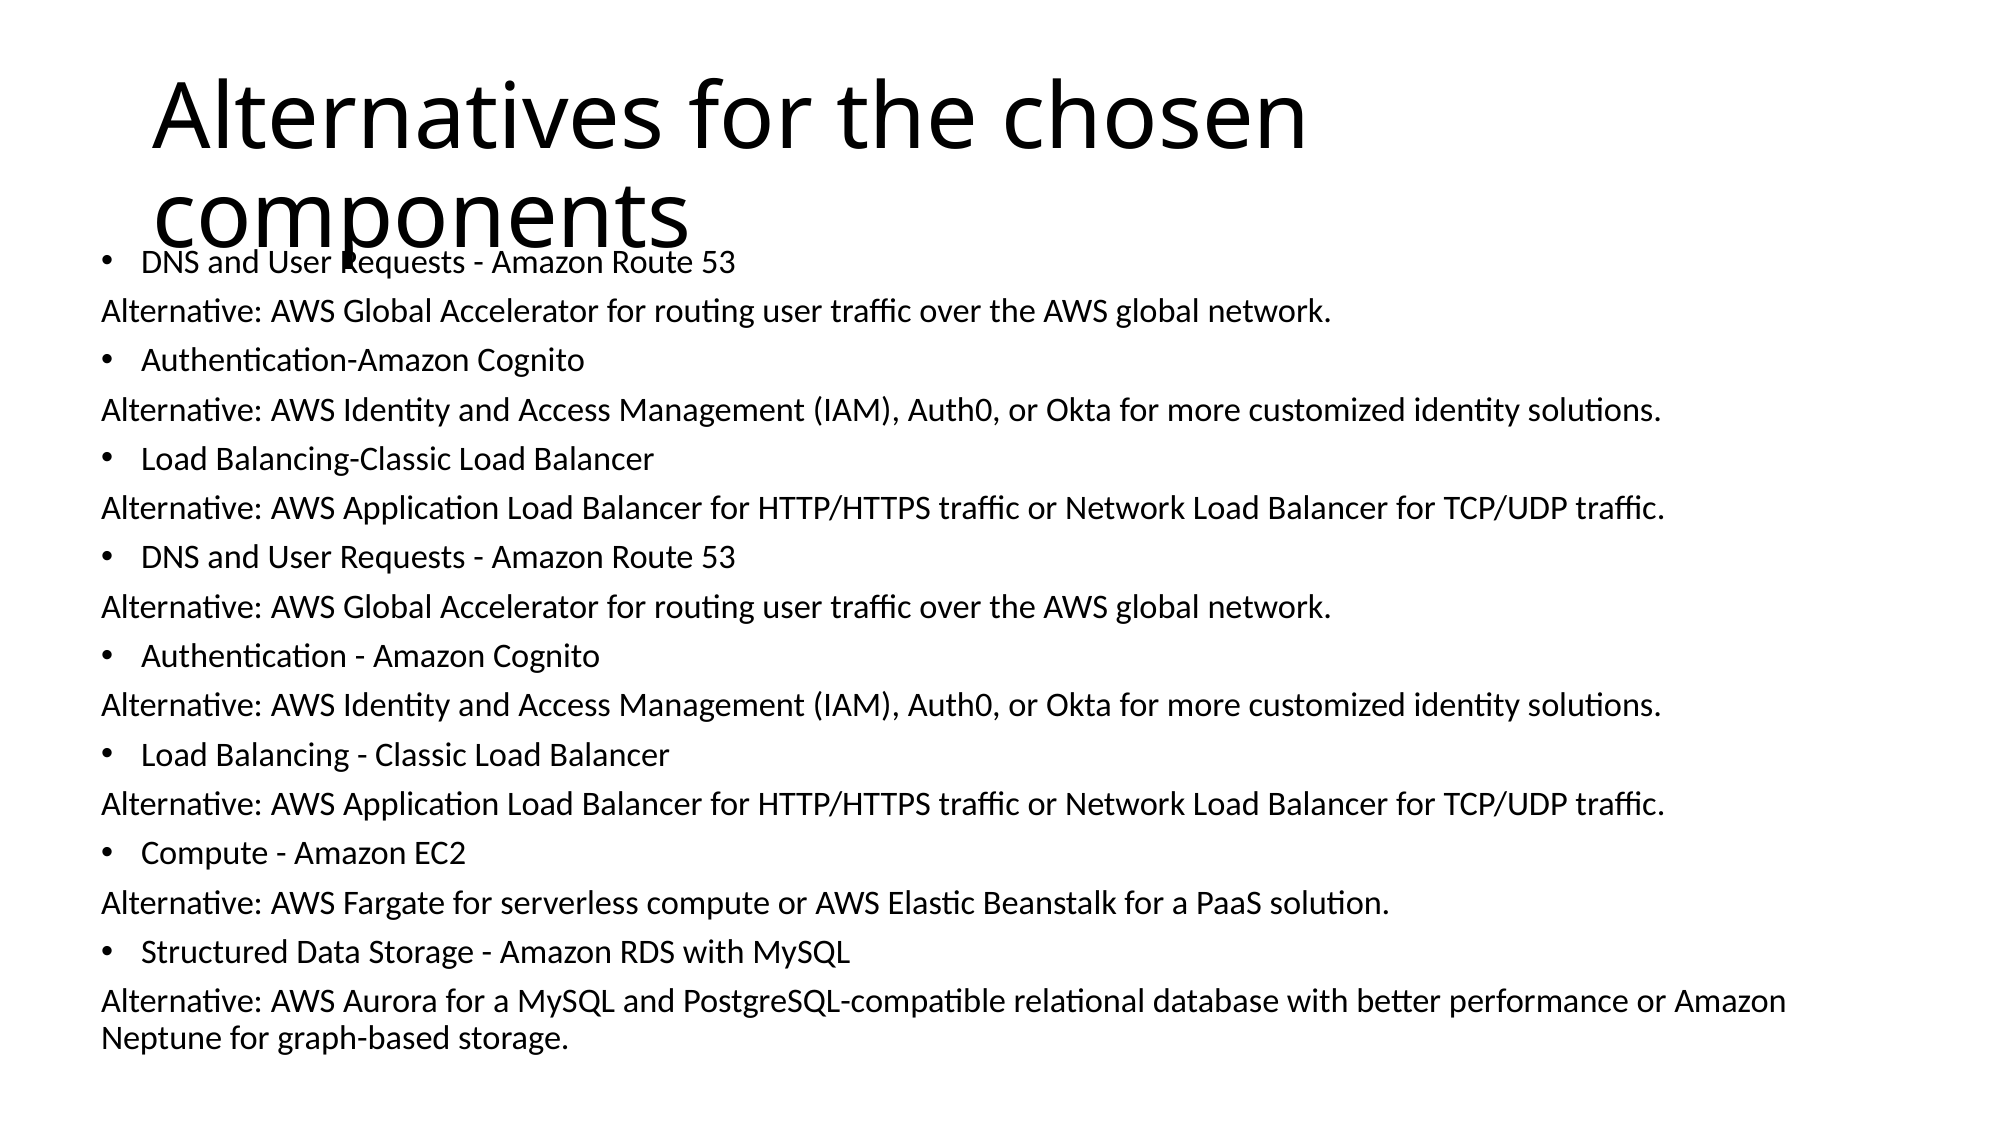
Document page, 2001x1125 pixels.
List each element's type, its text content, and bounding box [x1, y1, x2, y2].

list DNS and User Requests - Amazon Route 53 Alternative: AWS Global Accelerator for routing user traffic over the AWS global network. Authentication-Amazon Cognito Alternative: AWS Identity and Access Management (IAM), Auth0, or Okta for more customized identity solutions. Load Balancing-Classic Load Balancer Alternative: AWS Application Load Balancer for HTTP/HTTPS traffic or Network Load Balancer for TCP/UDP traffic. DNS and User Requests - Amazon Route 53 Alternative: AWS Global Accelerator for routing user traffic over the AWS global network. Authentication - Amazon Cognito Alternative: AWS Identity and Access Management (IAM), Auth0, or Okta for more customized identity solutions. Load Balancing - Classic Load Balancer Alternative: AWS Application Load Balancer for HTTP/HTTPS traffic or Network Load Balancer for TCP/UDP traffic. Compute - Amazon EC2 Alternative: AWS Fargate for serverless compute or AWS Elastic Beanstalk for a PaaS solution. Structured Data Storage - Amazon RDS with MySQL Alternative: AWS Aurora for a MySQL and PostgreSQL-compatible relational database with better performance or Amazon Neptune for graph-based storage. [85, 235, 1863, 1066]
title Alternatives for the chosen components [137, 59, 1863, 235]
